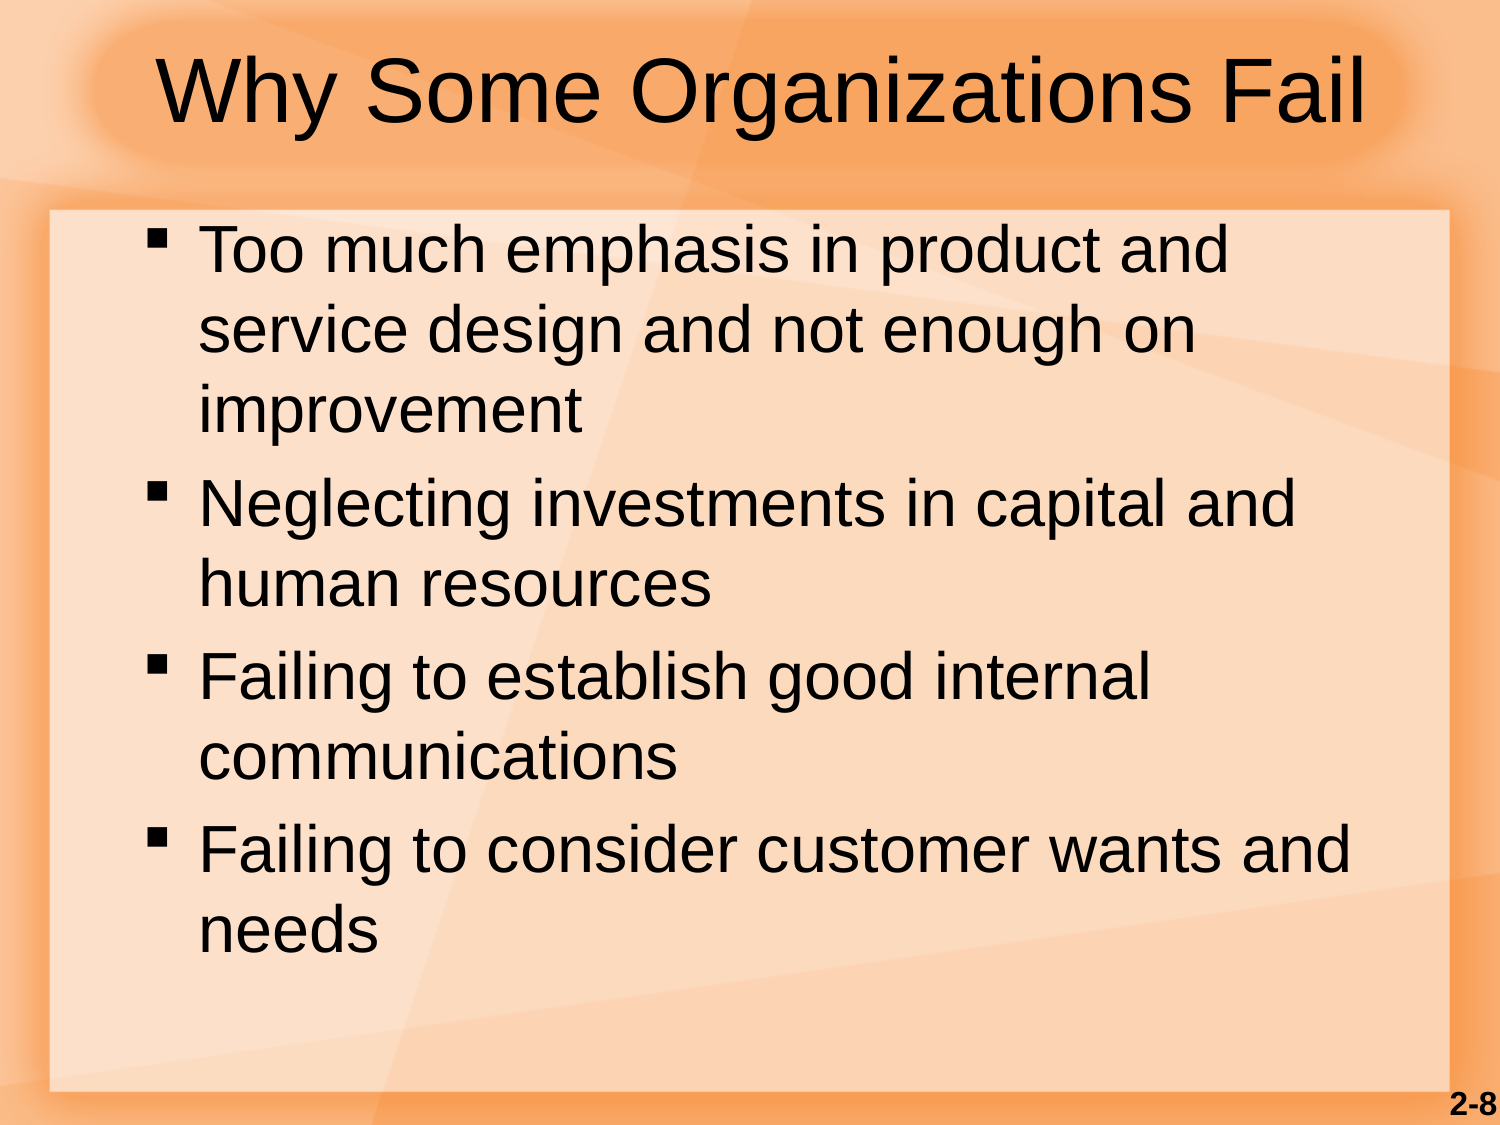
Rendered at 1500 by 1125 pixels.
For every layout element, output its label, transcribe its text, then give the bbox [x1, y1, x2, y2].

slide_number 2-8 [1162, 1074, 1500, 1125]
list Too much emphasis in product and service design and not enough on improvement Neglecting investments in capital and human resources Failing to establish good internal communications Failing to consider customer wants and needs [127, 198, 1438, 1010]
title Why Some Organizations Fail [125, 14, 1400, 158]
picture [0, 0, 1500, 1125]
